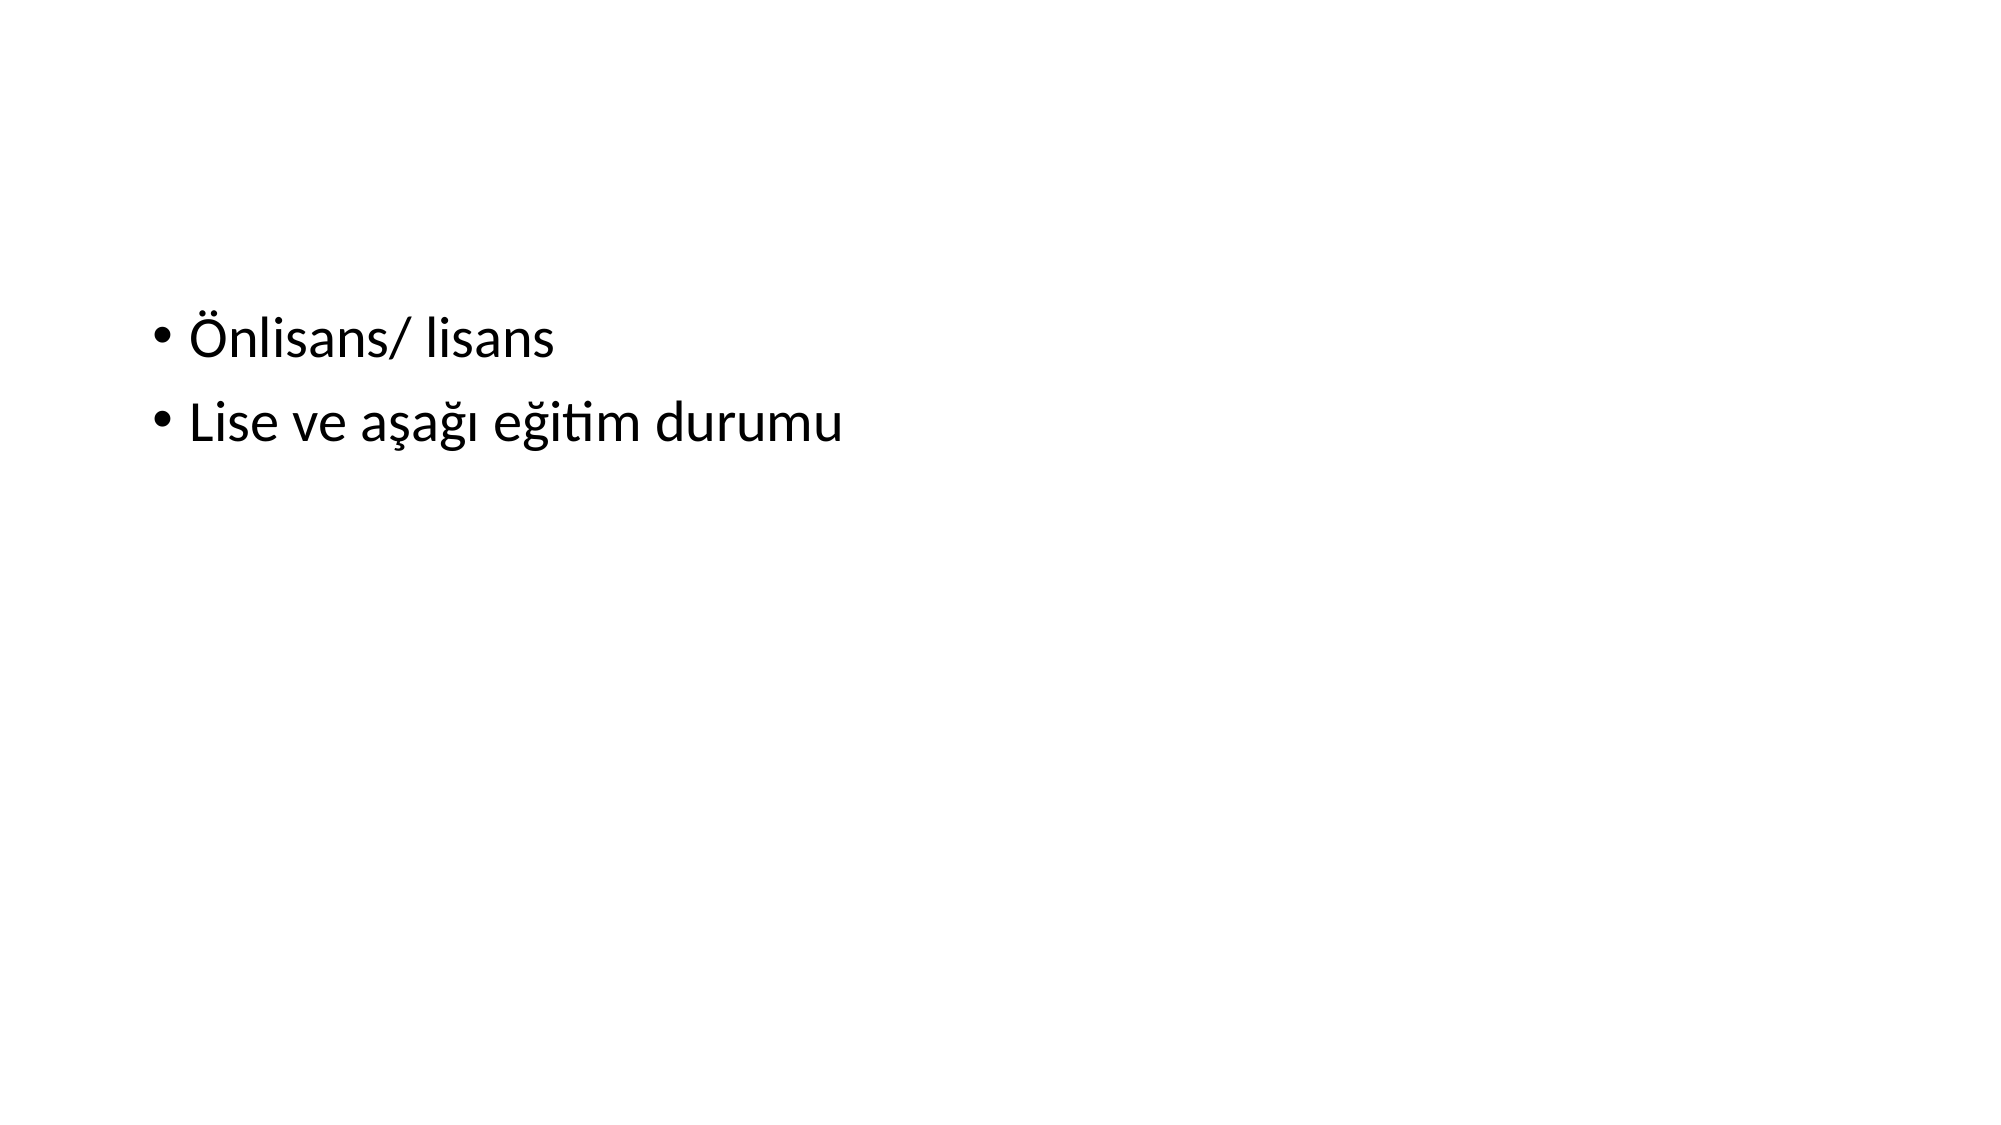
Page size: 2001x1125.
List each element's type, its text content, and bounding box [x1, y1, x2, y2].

list Önlisans/ lisans Lise ve aşağı eğitim durumu [137, 299, 1863, 1014]
